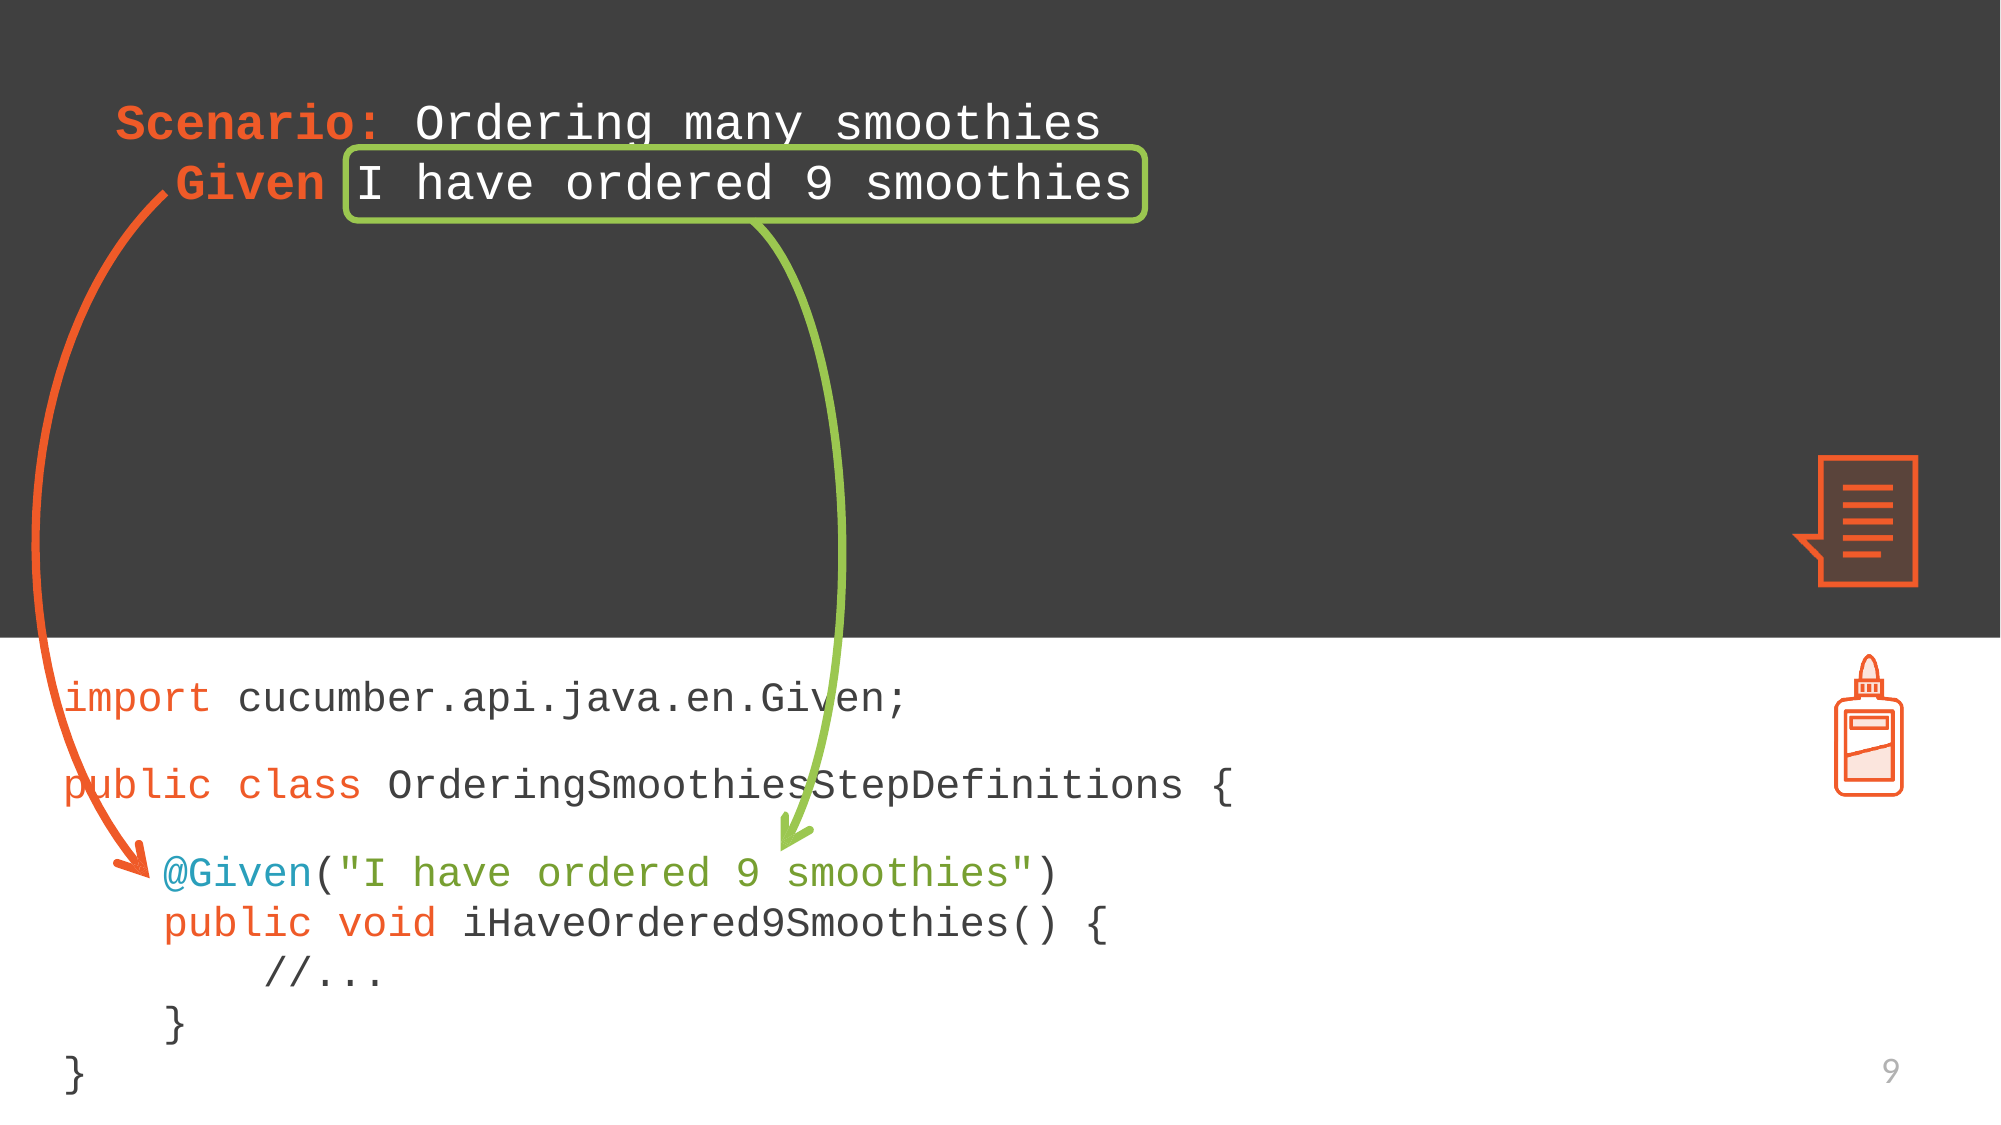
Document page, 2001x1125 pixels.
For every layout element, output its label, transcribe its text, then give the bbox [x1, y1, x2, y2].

picture [1787, 451, 1922, 591]
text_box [342, 144, 1149, 852]
title Scenario: Ordering many smoothies Given I have ordered 9 smoothies [113, 87, 1137, 278]
slide_number 9 [1440, 1046, 1900, 1103]
text_box [31, 189, 169, 879]
picture [1834, 654, 1904, 797]
text_box import cucumber.api.java.en.Given; public class OrderingSmoothiesStepDefinitions { @Given("I have ordered 9 smoothies") public void iHaveOrdered9Smoothies() { //... } } [60, 667, 1241, 1095]
